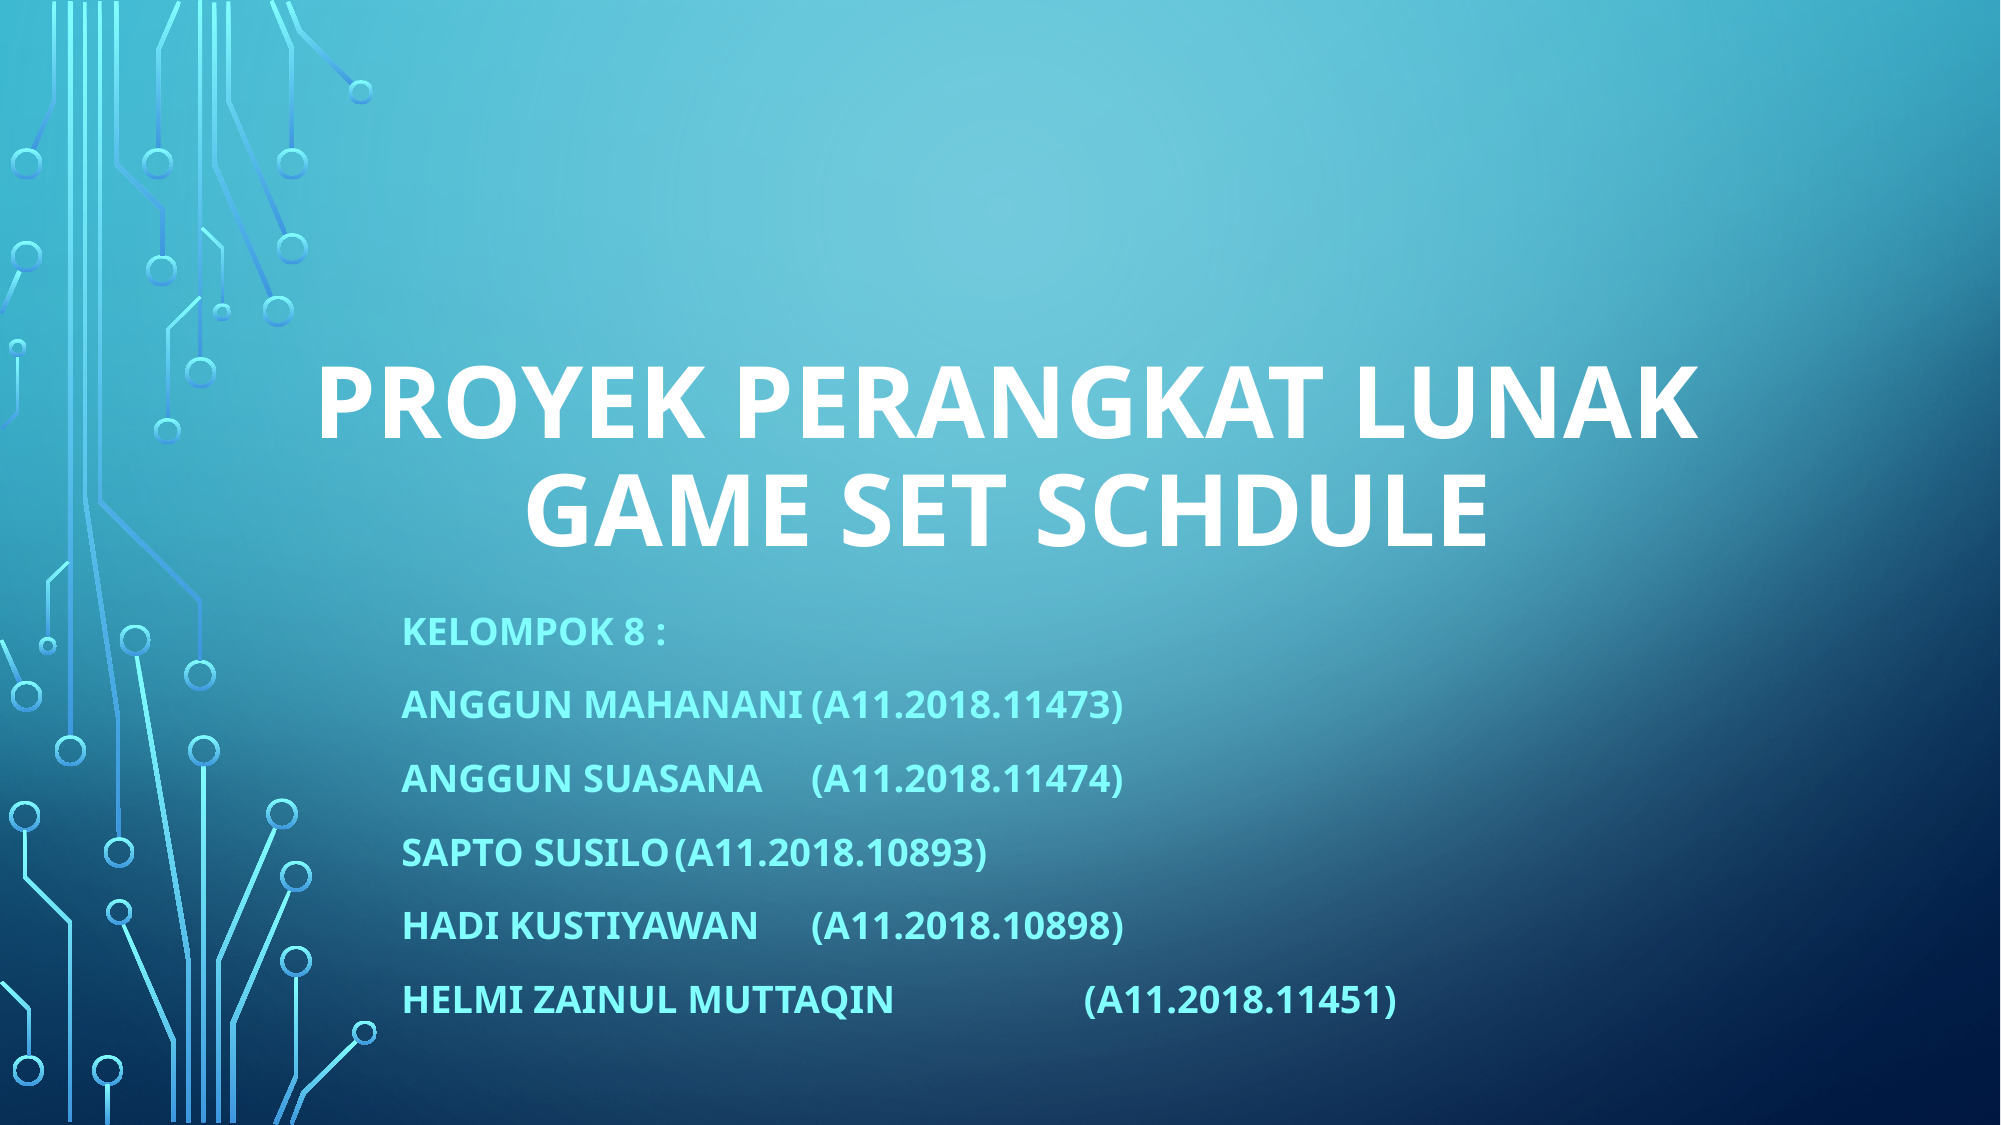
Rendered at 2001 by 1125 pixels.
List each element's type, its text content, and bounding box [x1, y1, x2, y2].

title PROYEK PERANGKAT LUNAK Game set schdule [264, 184, 1750, 576]
subtitle kelompok 8 : Anggun Mahanani (A11.2018.11473) Anggun Suasana (A11.2018.11474) Sapto Susilo (A11.2018.10893) Hadi Kustiyawan (A11.2018.10898) Helmi Zainul Muttaqin (A11.2018.11451) [249, 590, 1750, 1030]
